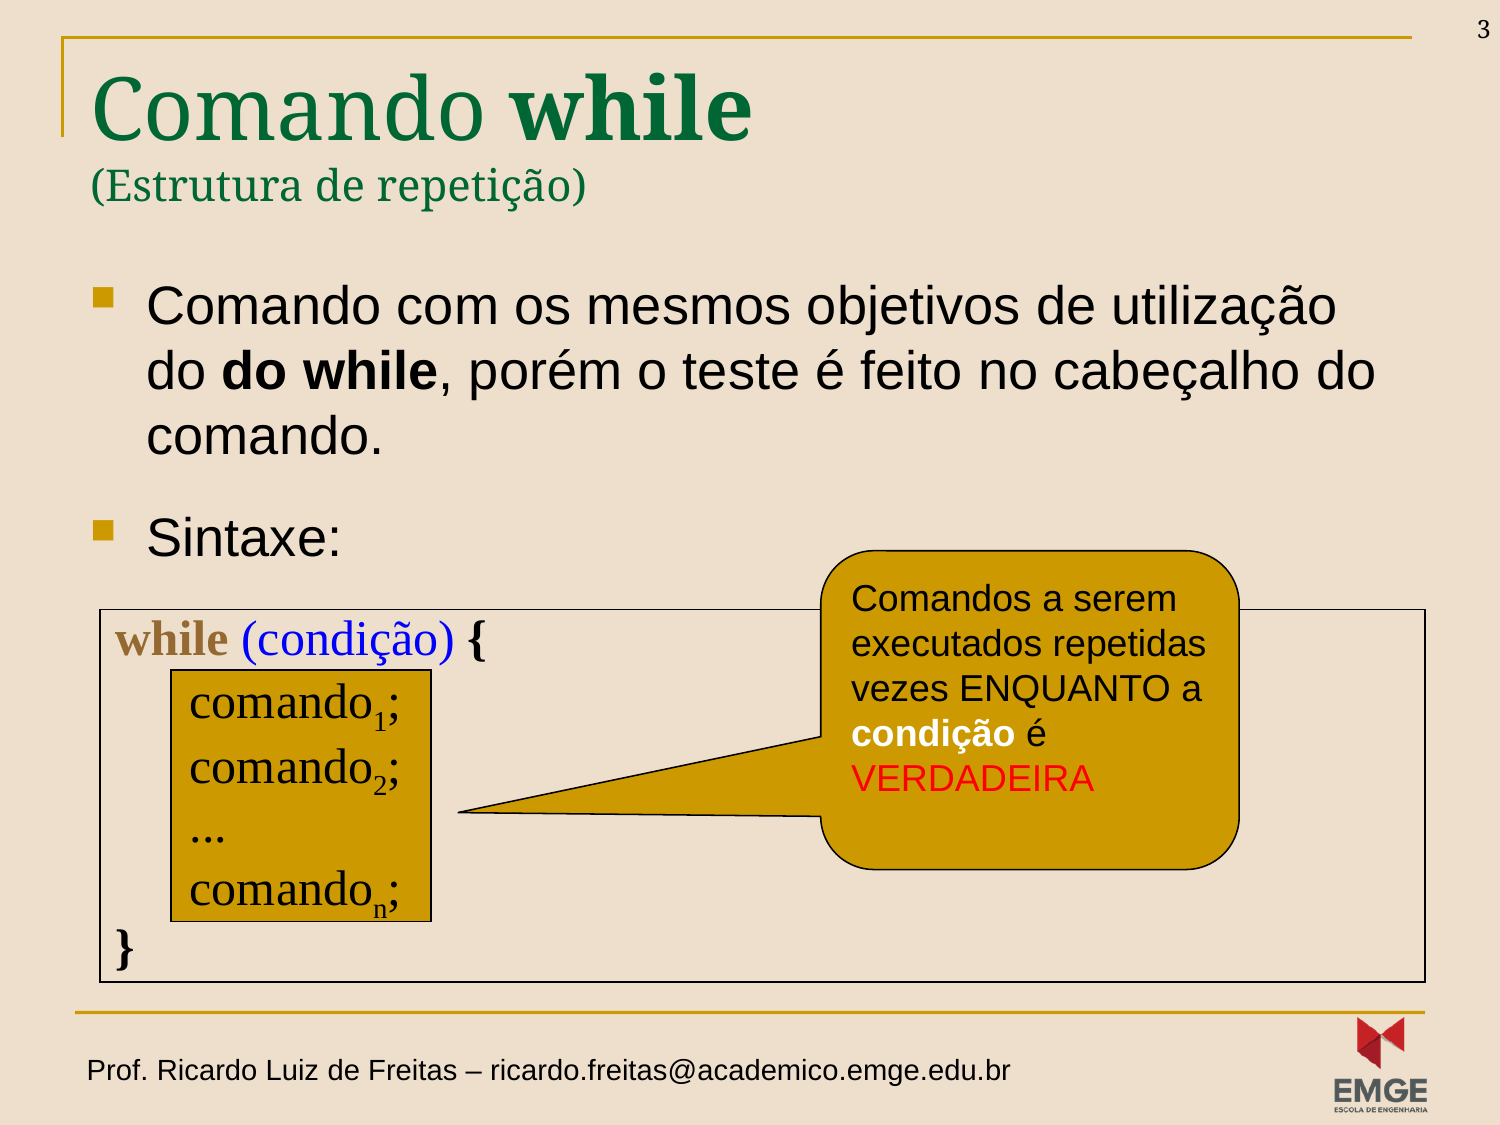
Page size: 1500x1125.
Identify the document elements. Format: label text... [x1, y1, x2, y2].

text_box Comandos a serem executados repetidas vezes ENQUANTO a condição é VERDADEIRA [457, 550, 1240, 870]
slide_number 3 [1392, 0, 1500, 55]
list Comando com os mesmos objetivos de utilização do do while, porém o teste é feito no cabeçalho do comando. Sintaxe: [75, 262, 1425, 606]
picture [1328, 1012, 1433, 1116]
title Comando while (Estrutura de repetição) [75, 45, 1425, 233]
text_box while (condição) { comando1; comando2; ... comandon; } [99, 609, 1425, 982]
